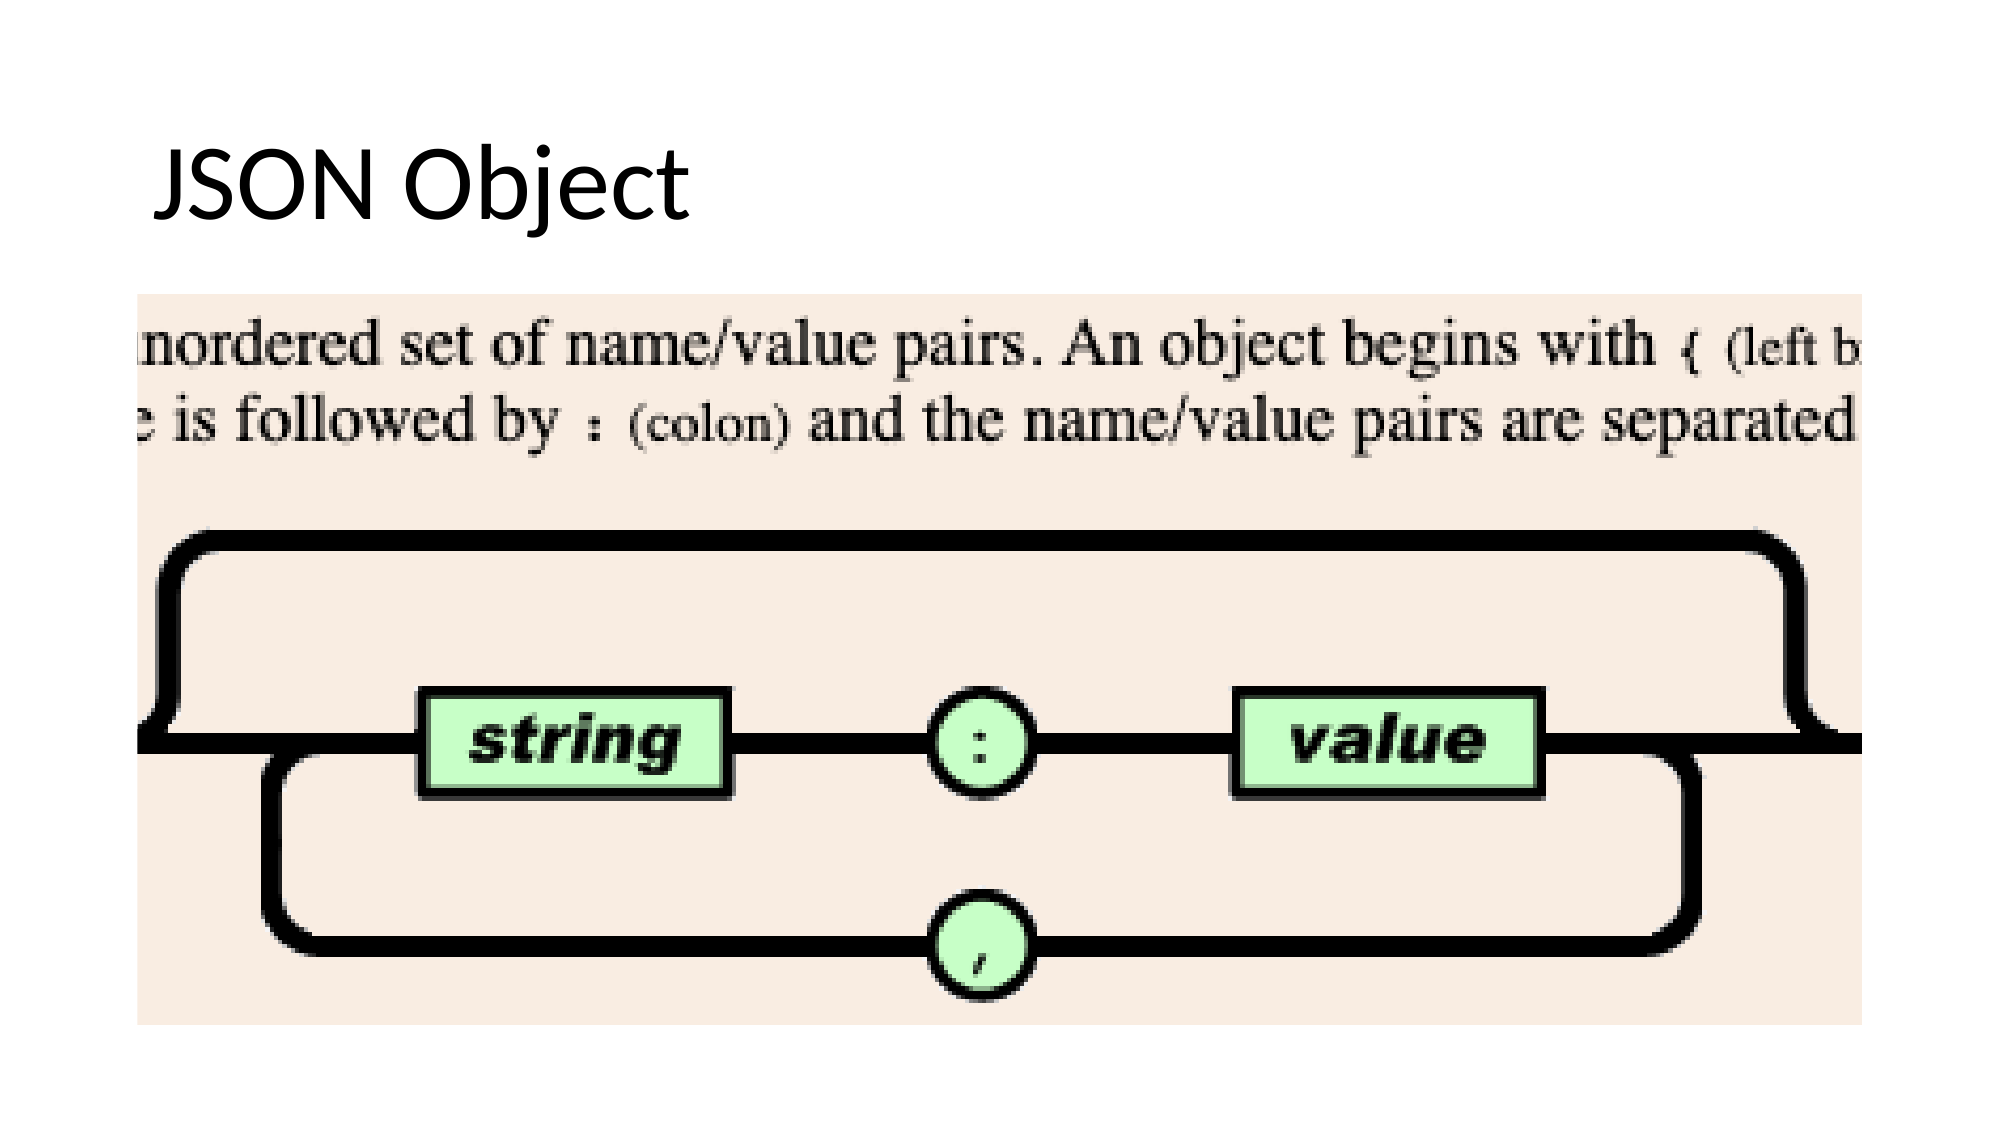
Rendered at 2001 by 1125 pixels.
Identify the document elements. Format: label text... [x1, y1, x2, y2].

title JSON Object [137, 92, 1863, 278]
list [137, 294, 1863, 1026]
text_box [0, 0, 2000, 1125]
